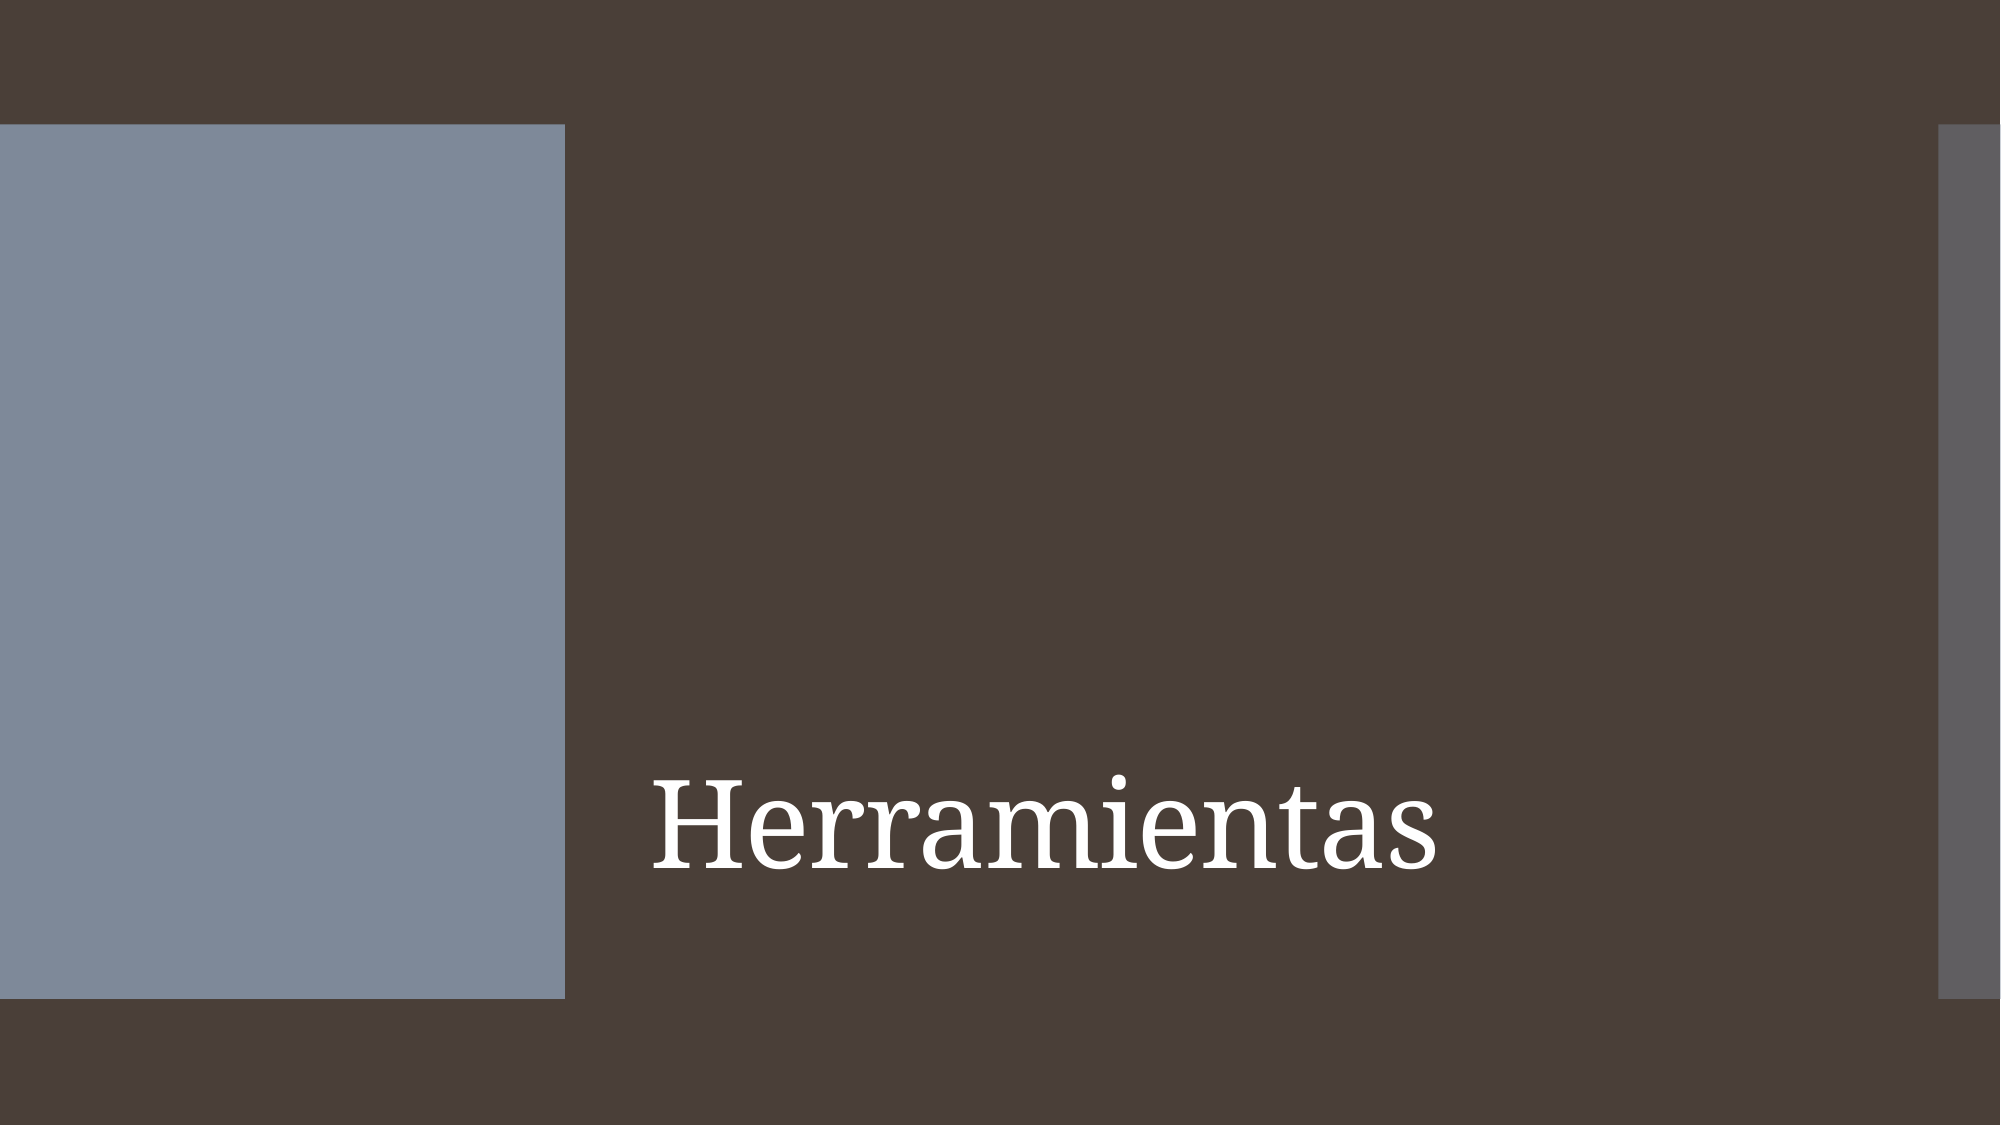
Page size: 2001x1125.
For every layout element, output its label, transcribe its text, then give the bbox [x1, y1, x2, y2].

title Herramientas [634, 680, 1835, 903]
